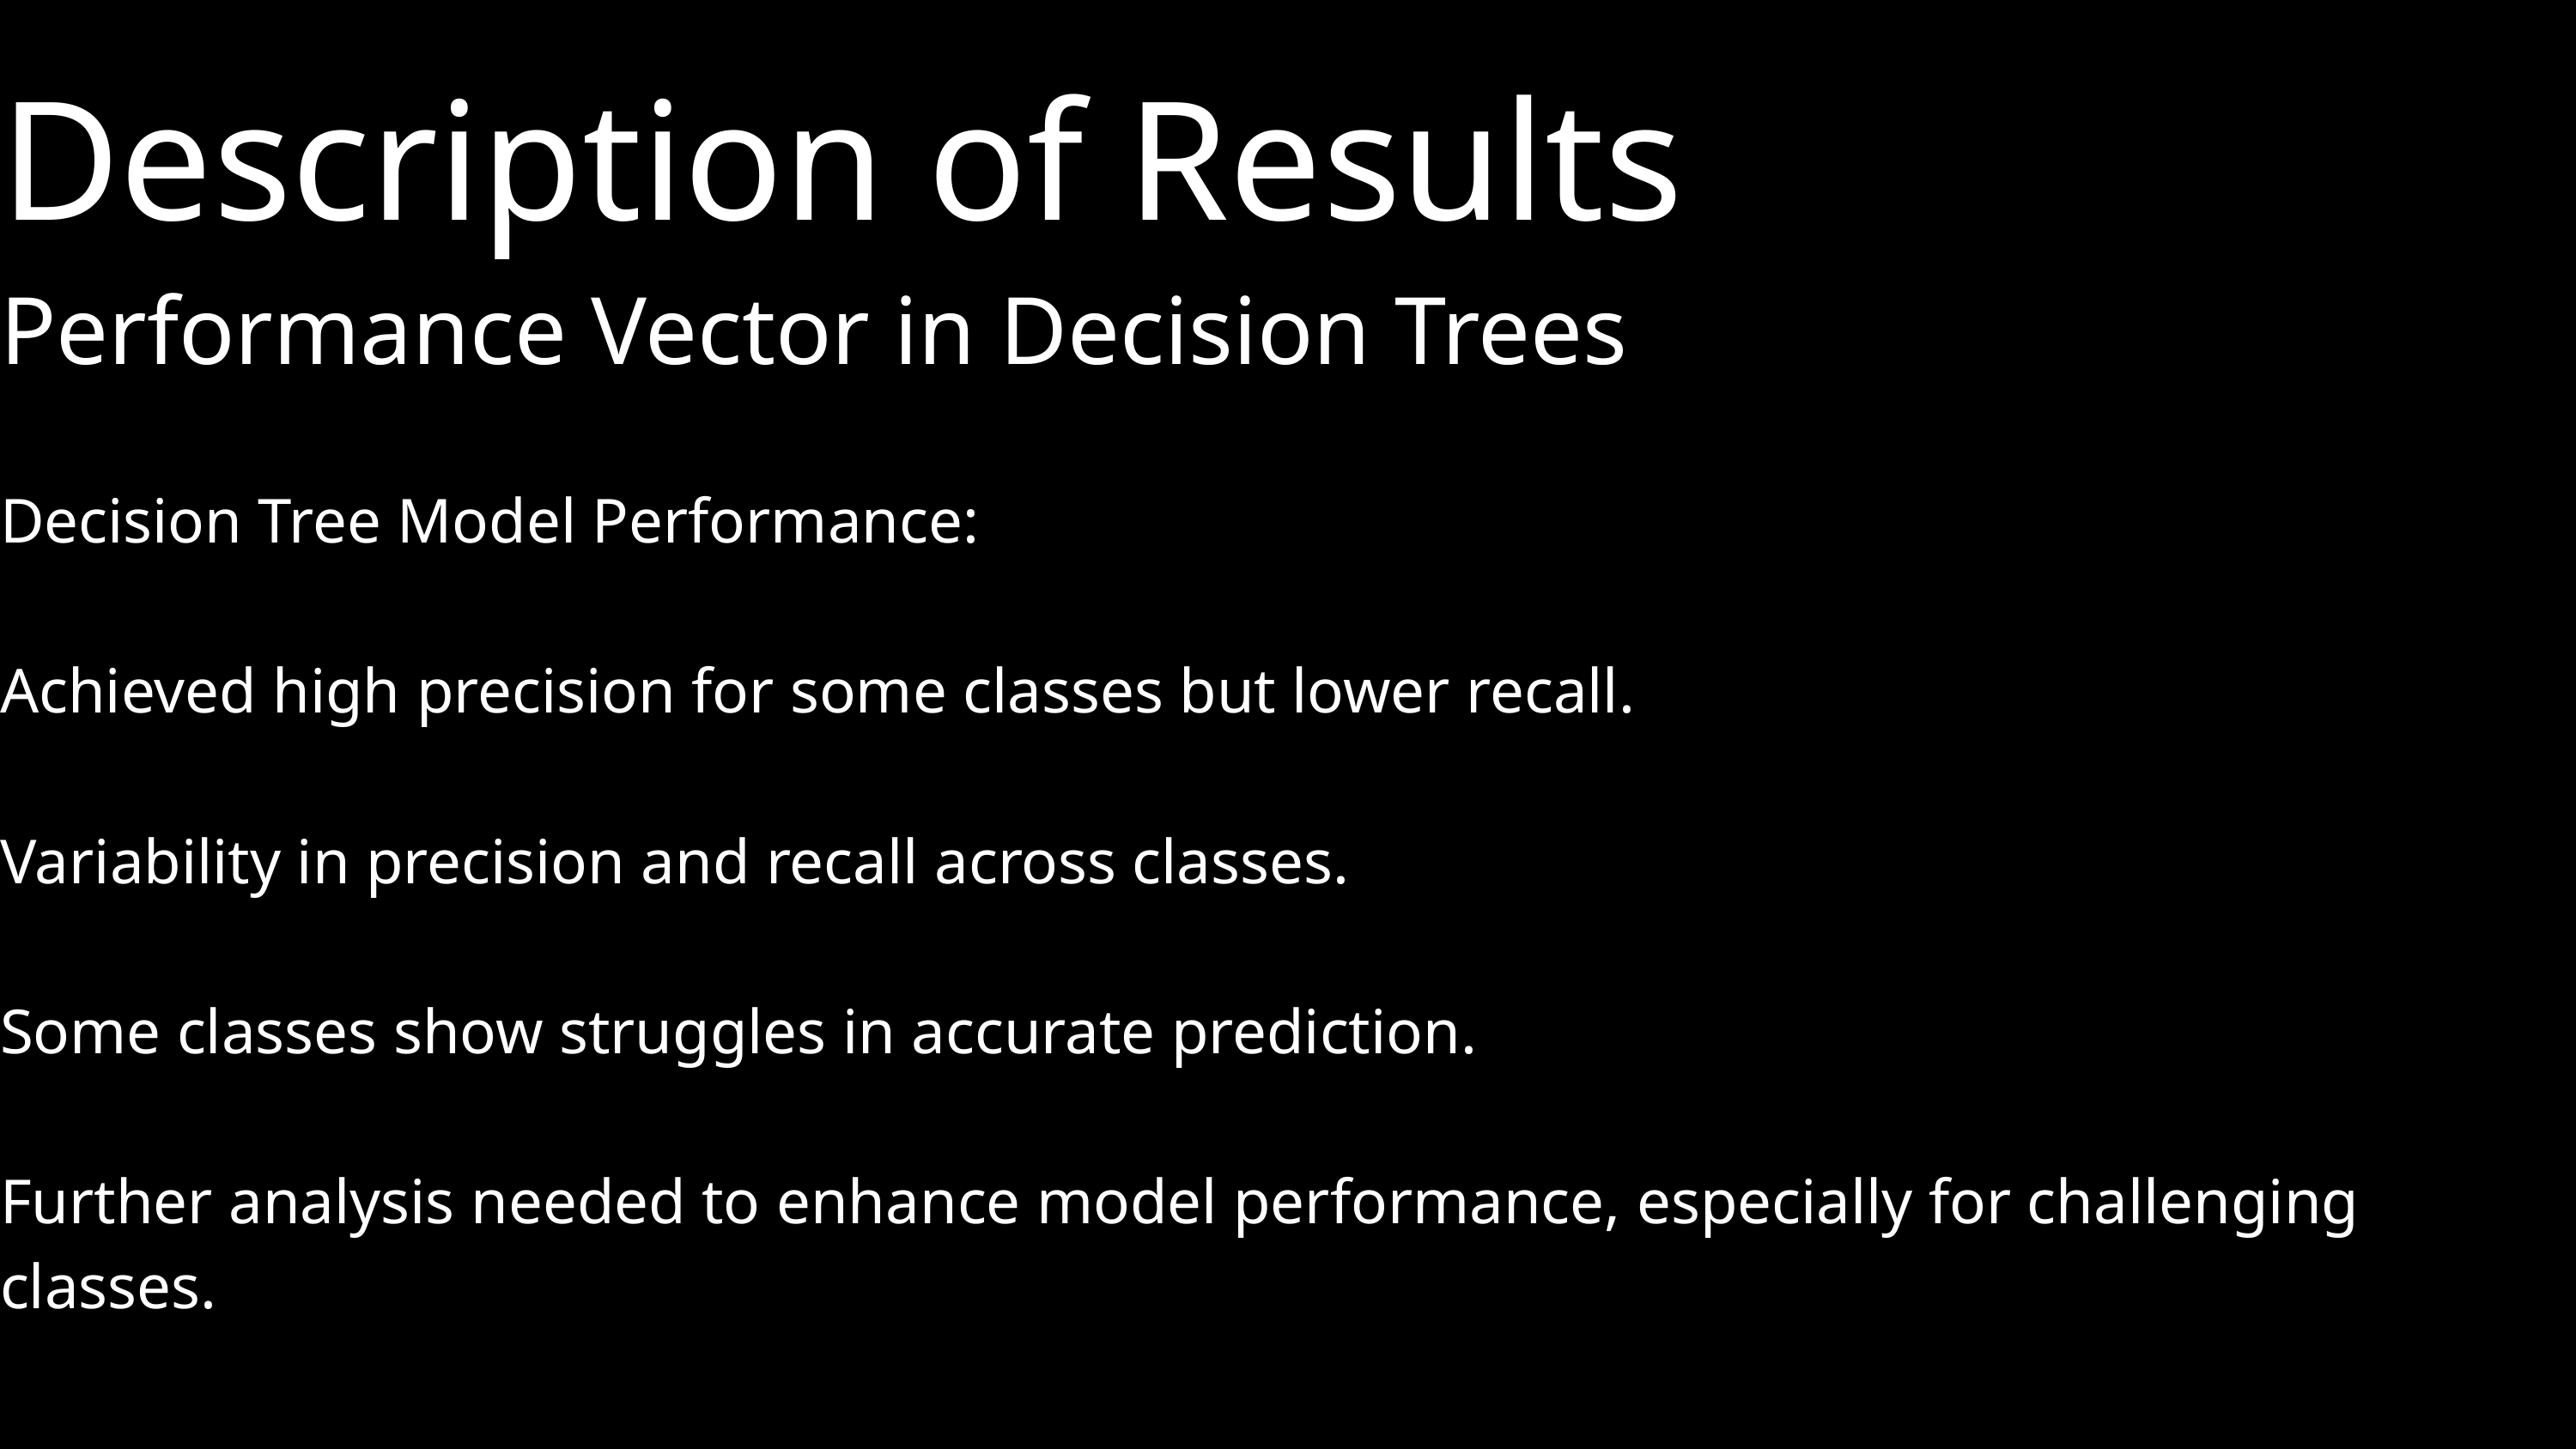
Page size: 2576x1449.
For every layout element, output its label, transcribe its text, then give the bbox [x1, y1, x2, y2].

text_box Description of Results Performance Vector in Decision Trees [0, 22, 2576, 470]
text_box Decision Tree Model Performance: Achieved high precision for some classes but lower recall. Variability in precision and recall across classes. Some classes show struggles in accurate prediction. Further analysis needed to enhance model performance, especially for challenging classes. [0, 470, 2576, 1449]
